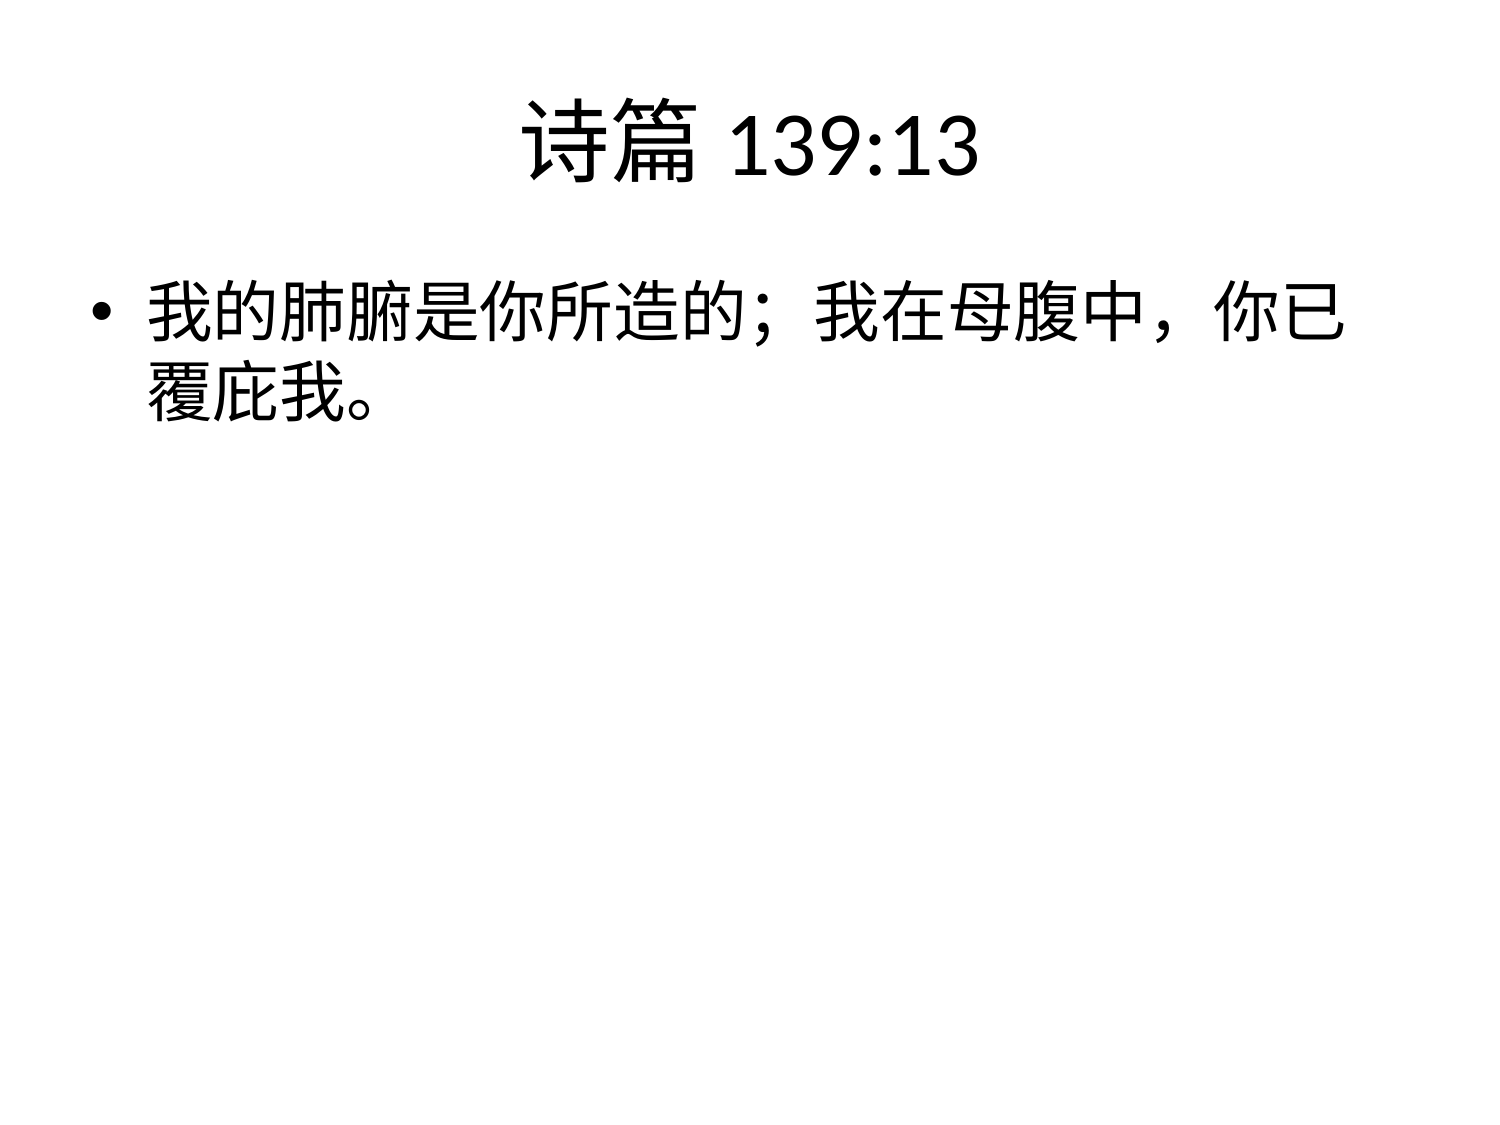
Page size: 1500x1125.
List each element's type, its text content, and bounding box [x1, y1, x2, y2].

list 我的肺腑是你所造的；我在母腹中，你已覆庇我。 [75, 262, 1425, 1005]
title 诗篇139:13 [75, 45, 1425, 233]
